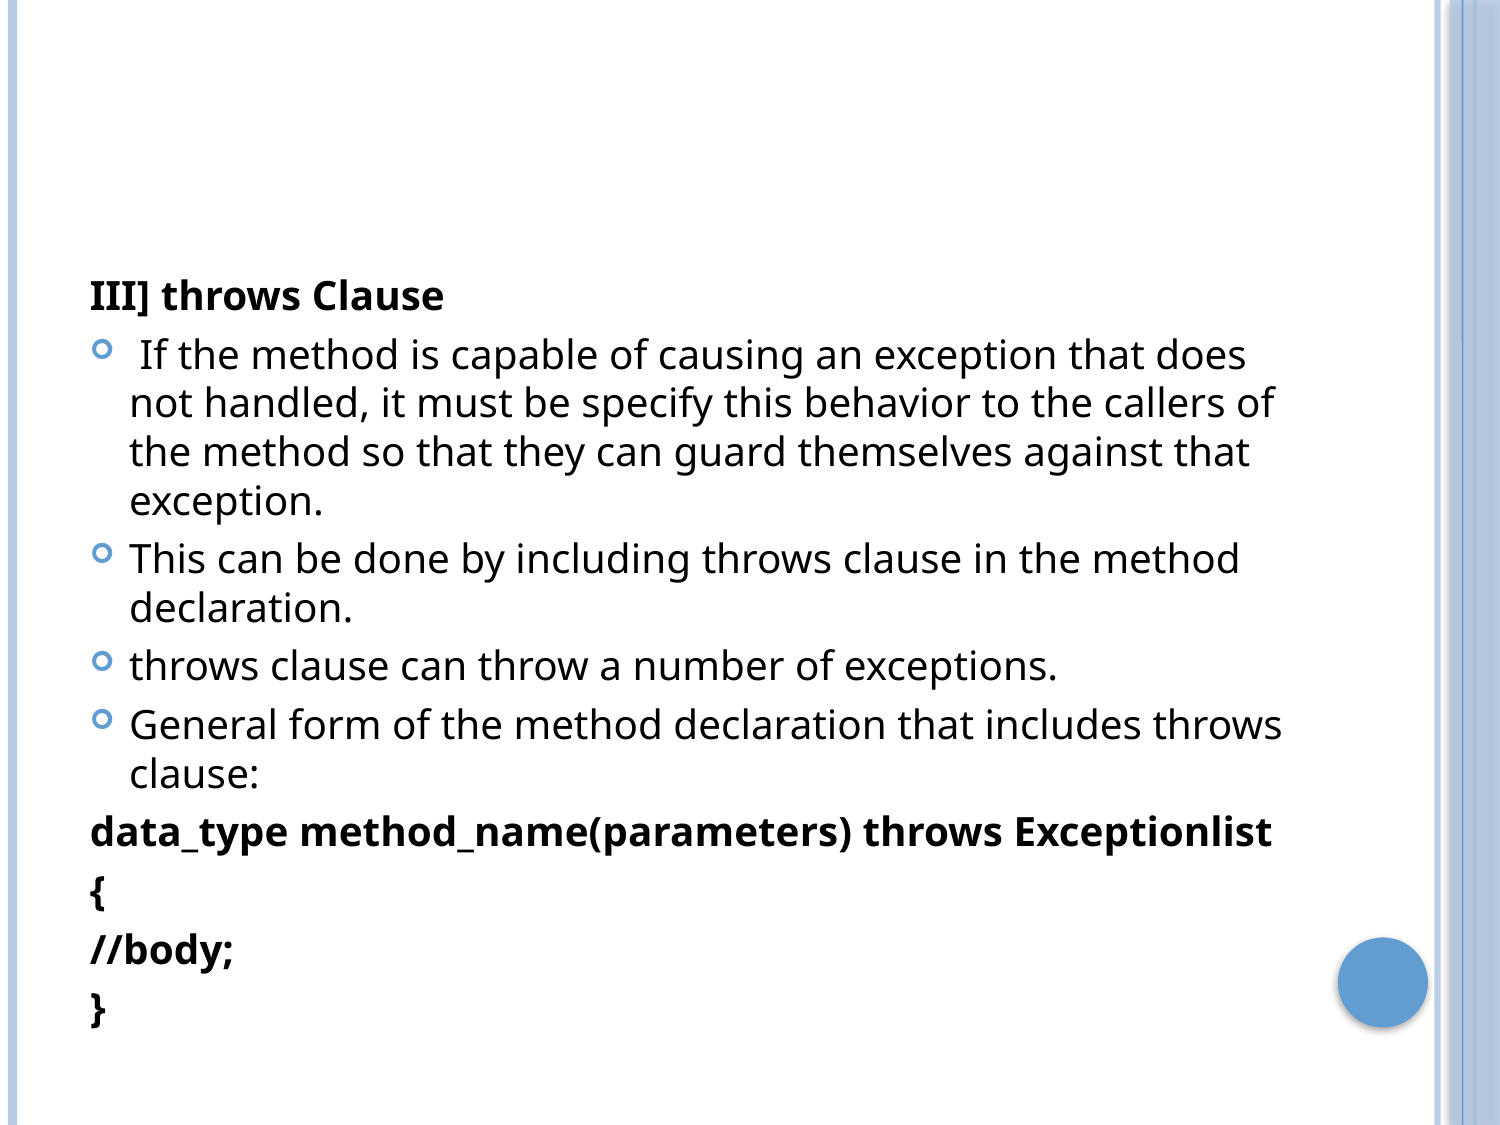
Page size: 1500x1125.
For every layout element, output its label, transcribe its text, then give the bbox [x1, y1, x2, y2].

list III] throws Clause If the method is capable of causing an exception that does not handled, it must be specify this behavior to the callers of the method so that they can guard themselves against that exception. This can be done by including throws clause in the method declaration. throws clause can throw a number of exceptions. General form of the method declaration that includes throws clause: data_type method_name(parameters) throws Exceptionlist { //body; } [75, 262, 1300, 1062]
